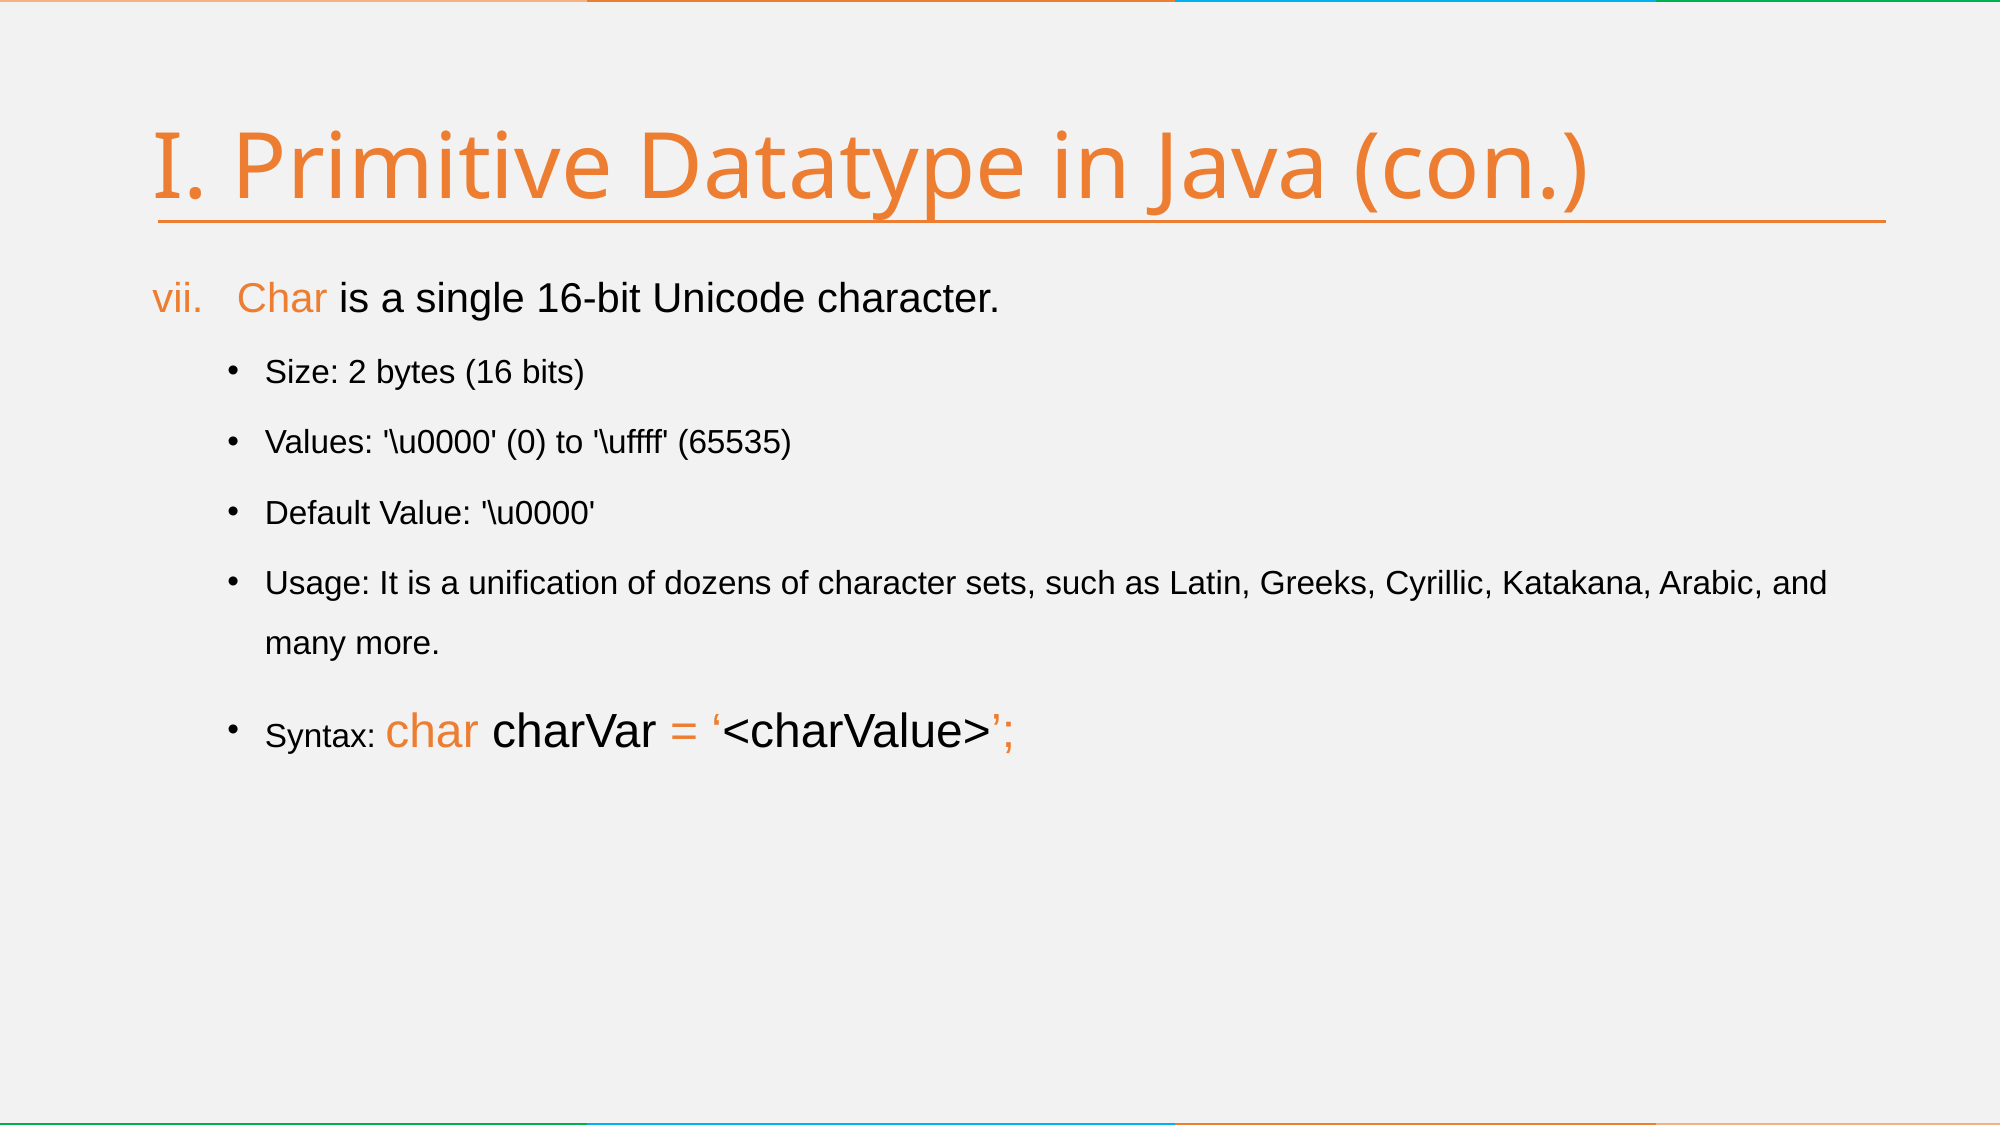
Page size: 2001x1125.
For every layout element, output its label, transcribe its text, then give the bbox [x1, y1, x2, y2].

list Char is a single 16-bit Unicode character. Size: 2 bytes (16 bits) Values: '\u0000' (0) to '\uffff' (65535) Default Value: '\u0000' Usage: It is a unification of dozens of character sets, such as Latin, Greeks, Cyrillic, Katakana, Arabic, and many more. Syntax: char charVar = ‘<charValue>’; [137, 237, 1863, 1035]
title I. Primitive Datatype in Java (con.) [137, 59, 1863, 237]
